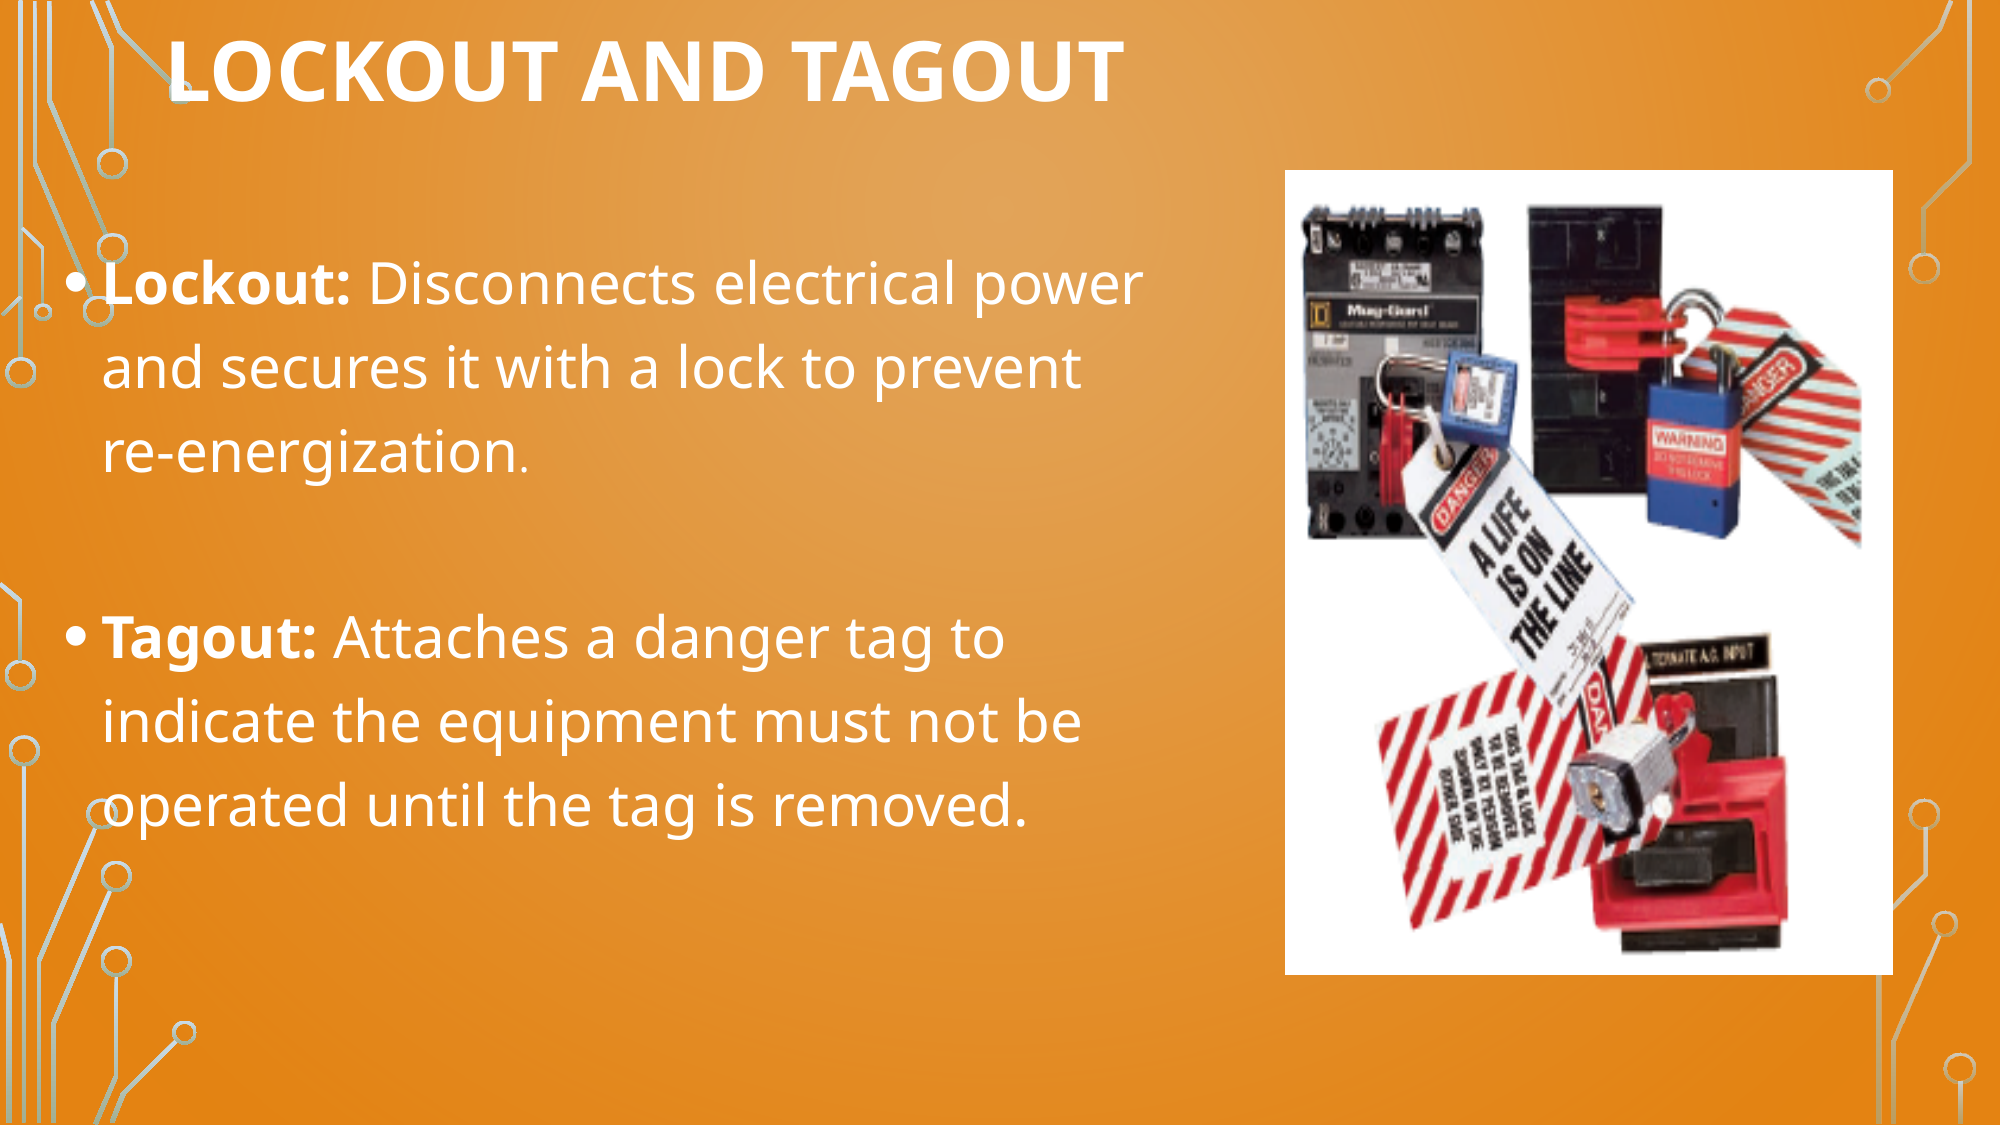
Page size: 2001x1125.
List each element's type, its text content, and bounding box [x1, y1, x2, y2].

picture [1285, 170, 1893, 976]
title Lockout and tagout [149, 0, 1775, 197]
list Lockout: Disconnects electrical power and secures it with a lock to prevent re-energization. Tagout: Attaches a danger tag to indicate the equipment must not be operated until the tag is removed. [48, 224, 1185, 1086]
